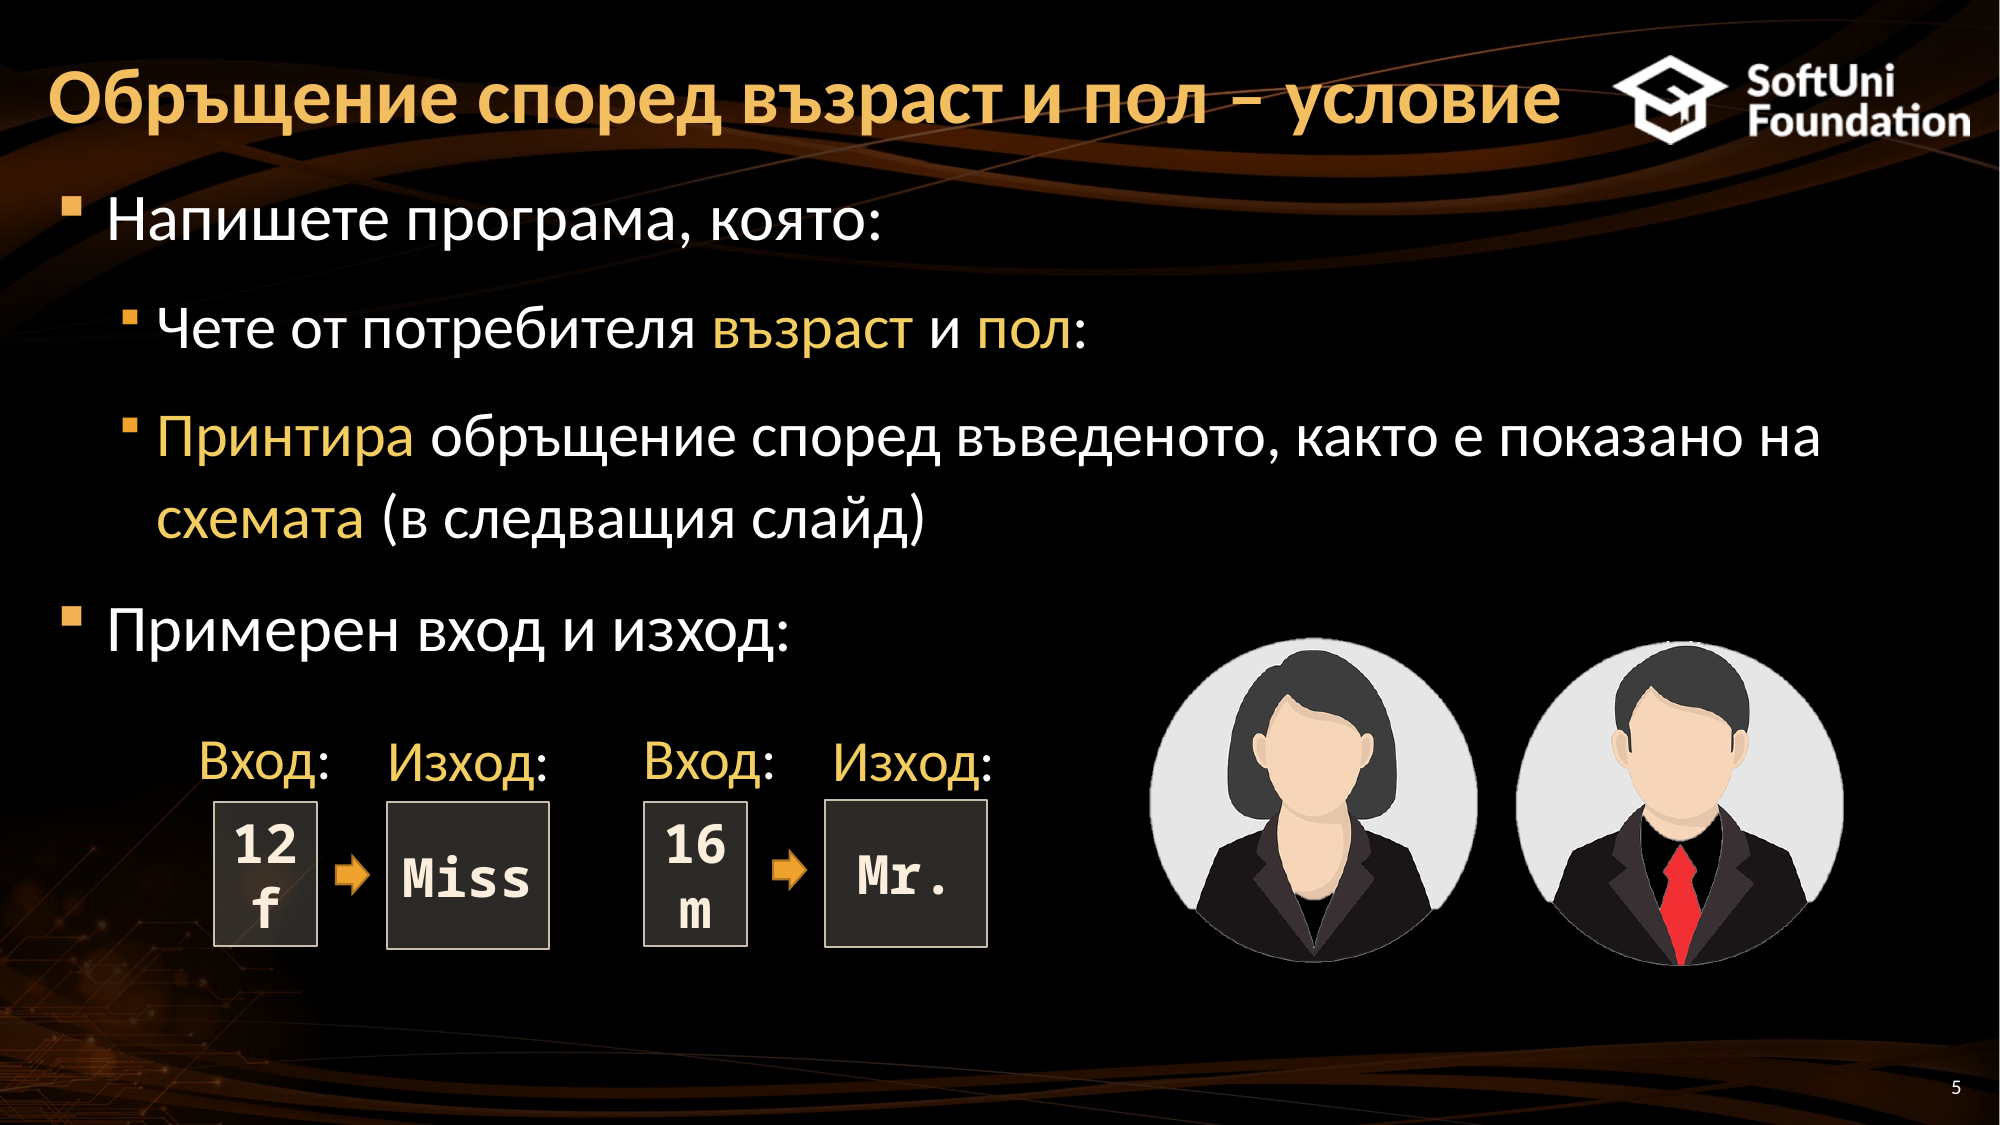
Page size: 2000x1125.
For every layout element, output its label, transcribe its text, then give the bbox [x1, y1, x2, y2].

text_box Вход: [184, 714, 347, 799]
text_box Изход: [817, 715, 1010, 801]
slide_number 5 [1897, 1070, 1968, 1103]
text_box Miss [386, 801, 550, 949]
text_box 16 m [644, 801, 748, 947]
title Обръщение според възраст и пол – условие [30, 6, 1602, 189]
text_box [772, 848, 808, 892]
text_box Изход: [372, 715, 566, 801]
list Напишете програма, която: Чете от потребителя възраст и пол: Принтира обръщение според въведеното, както е показано на схемата (в следващия слайд) Примерен вход и изход: [38, 160, 1898, 688]
text_box Mr. [824, 801, 988, 947]
text_box 12 f [213, 801, 317, 947]
text_box [334, 853, 371, 897]
picture [0, 0, 2000, 1125]
text_box Вход: [628, 714, 792, 799]
